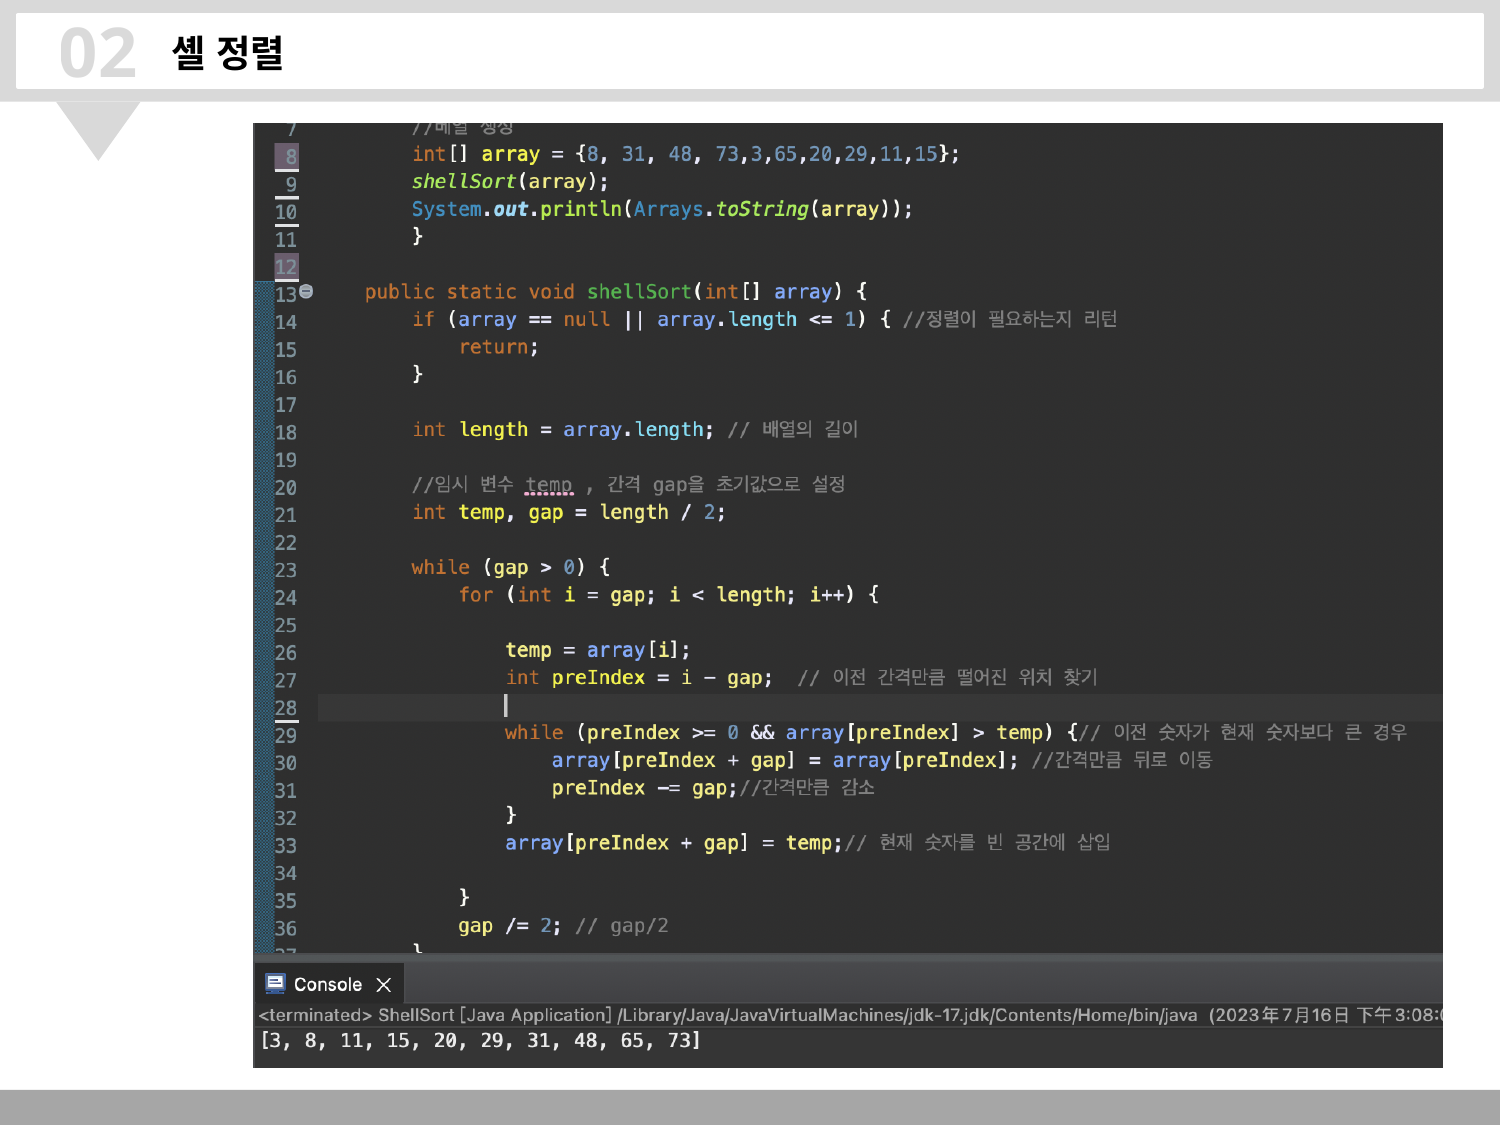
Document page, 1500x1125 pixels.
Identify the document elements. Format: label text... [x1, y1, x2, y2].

text_box [54, 99, 143, 163]
picture [253, 123, 1444, 1068]
text_box 02 [43, 1, 154, 99]
text_box 셸 정렬 [156, 22, 395, 83]
text_box [0, 0, 1500, 104]
text_box [154, 13, 1484, 89]
text_box [16, 13, 43, 89]
text_box [0, 1088, 1500, 1125]
